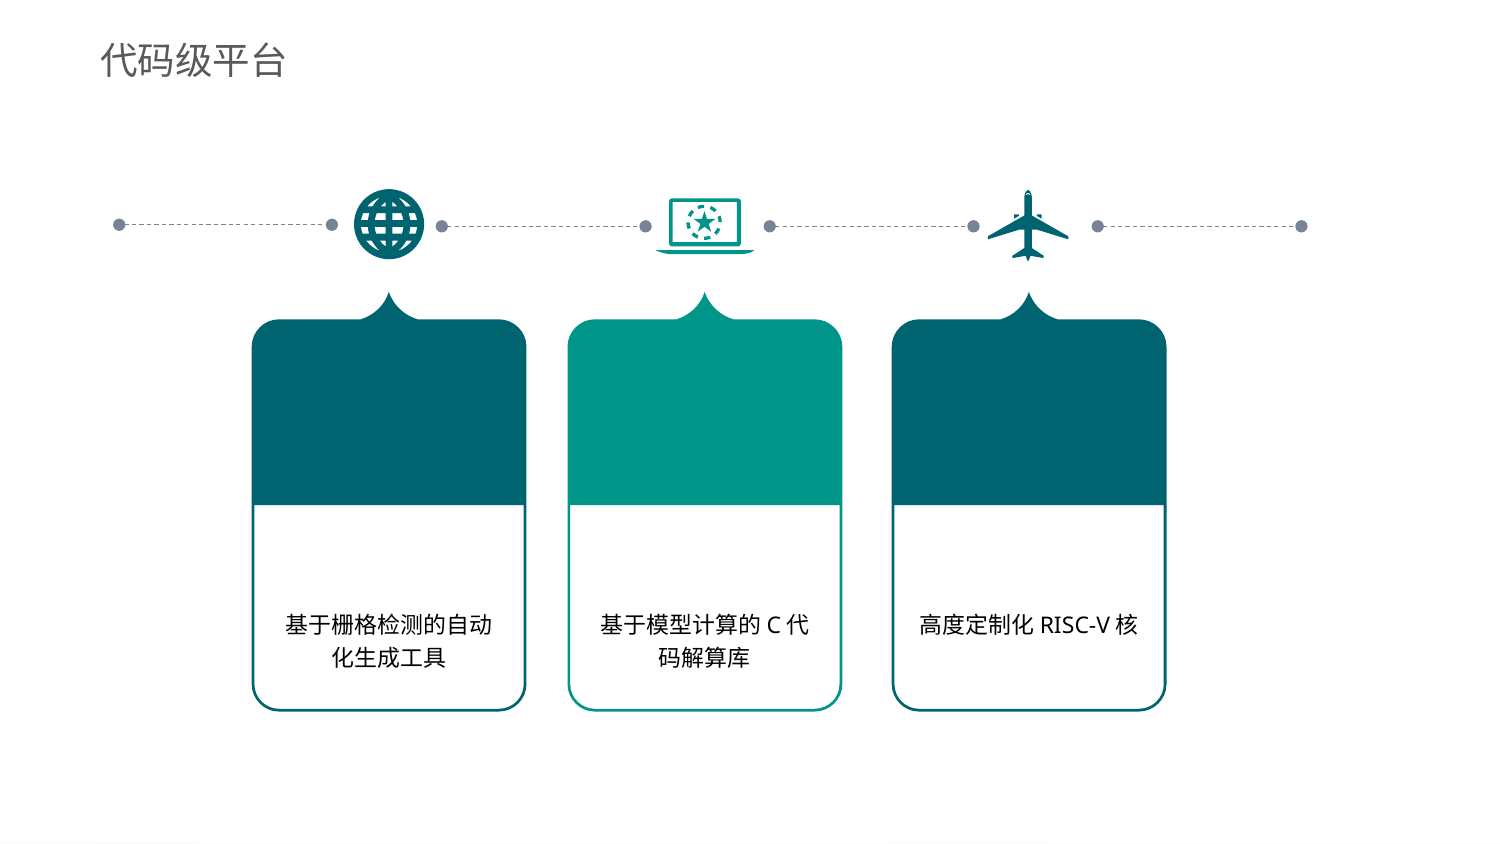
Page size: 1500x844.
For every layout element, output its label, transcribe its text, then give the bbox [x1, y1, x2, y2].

text_box 高度定制化RISC-V核 [891, 291, 1167, 712]
text_box 代码级平台 [100, 28, 450, 91]
text_box 基于模型计算的C代码解算库 [567, 291, 843, 712]
text_box 基于栅格检测的自动化生成工具 [251, 291, 527, 712]
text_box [119, 188, 1302, 262]
